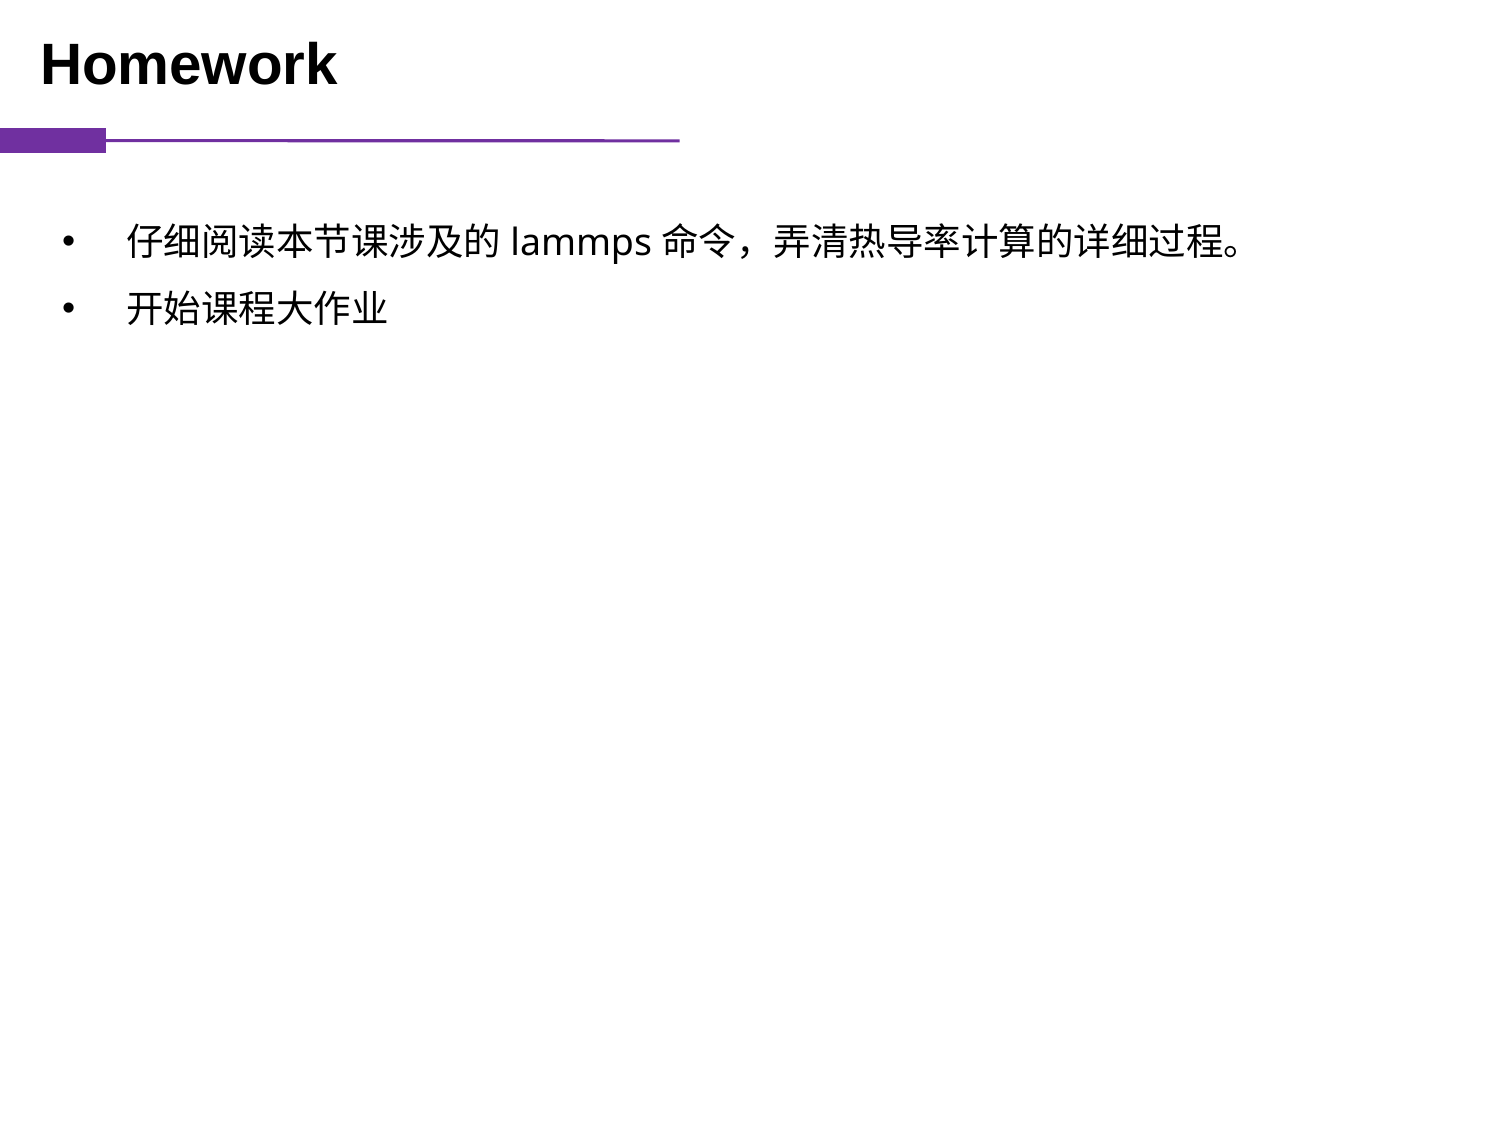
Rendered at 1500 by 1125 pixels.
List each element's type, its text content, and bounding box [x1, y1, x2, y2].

text_box Homework [25, 19, 353, 104]
text_box 仔细阅读本节课涉及的lammps命令，弄清热导率计算的详细过程。 开始课程大作业 [47, 187, 1300, 338]
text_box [0, 128, 680, 153]
